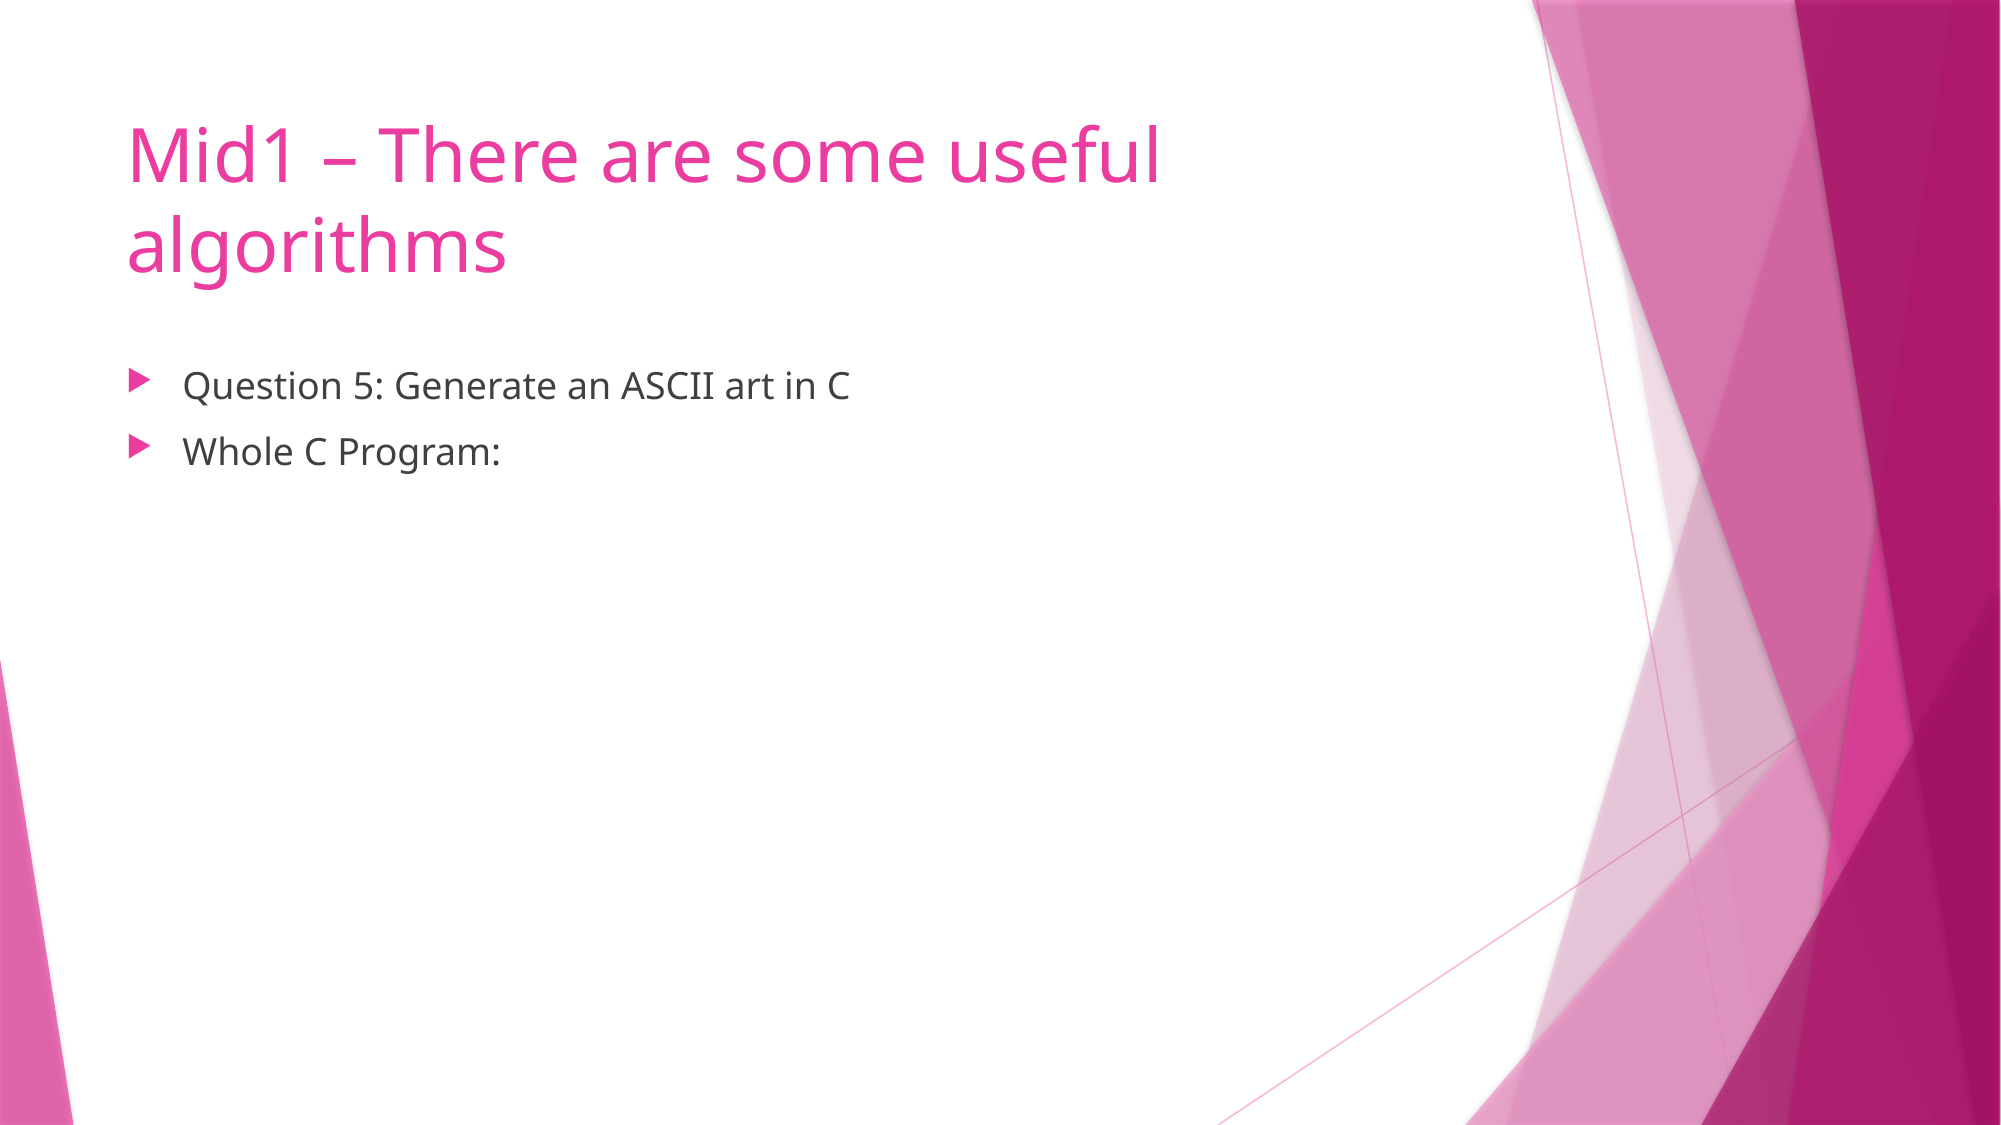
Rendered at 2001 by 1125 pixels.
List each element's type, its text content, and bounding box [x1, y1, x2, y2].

list Question 5: Generate an ASCII art in C Whole C Program: [111, 354, 1522, 992]
title Mid1 – There are some useful algorithms [111, 99, 1522, 317]
